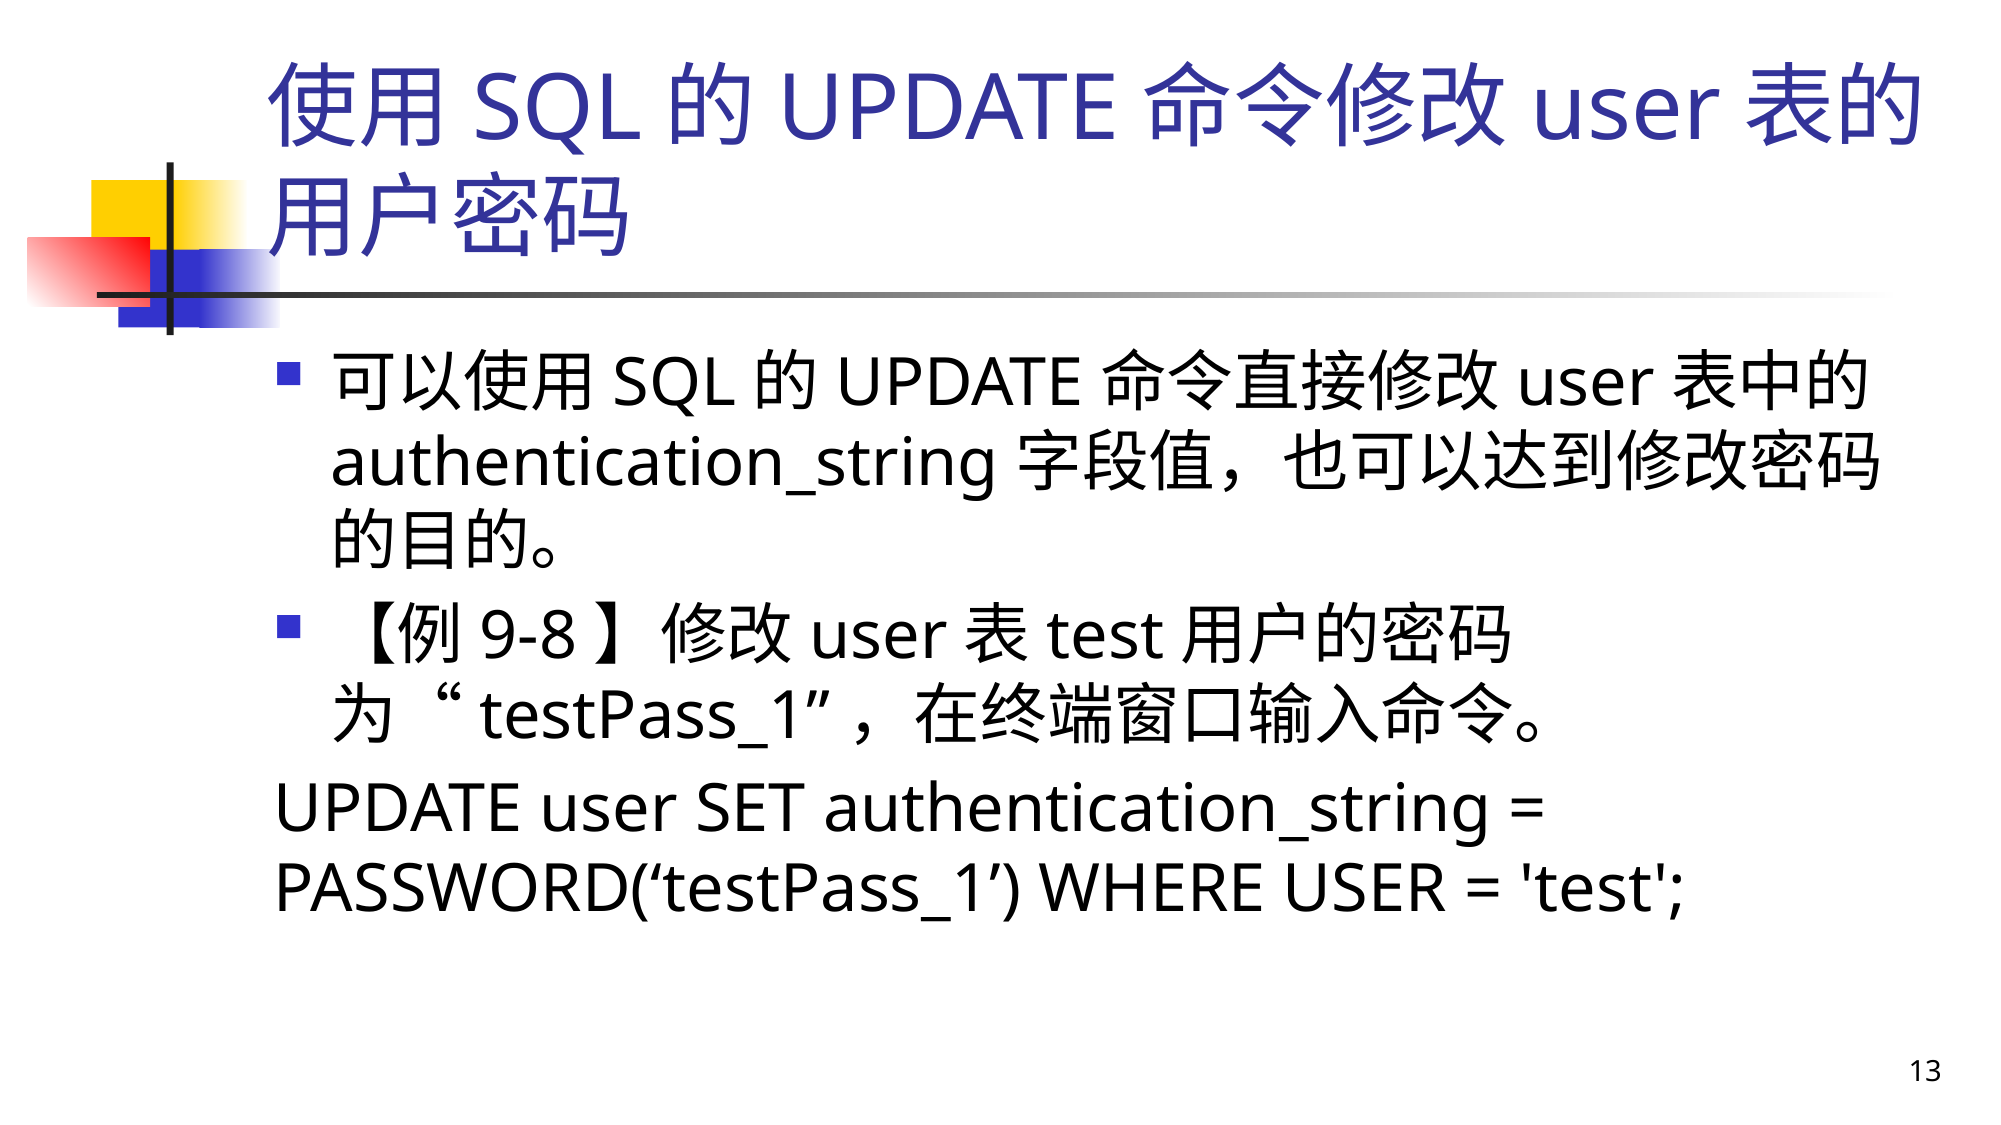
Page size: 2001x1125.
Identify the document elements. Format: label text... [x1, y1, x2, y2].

slide_number 13 [1540, 1024, 1957, 1100]
title 使用SQL的UPDATE命令修改user表的用户密码 [251, 35, 1957, 275]
list 可以使用SQL的UPDATE命令直接修改user表中的authentication_string字段值，也可以达到修改密码的目的。 【例9-8】修改user表test用户的密码为“testPass_1”，在终端窗口输入命令。 UPDATE user SET authentication_string = PASSWORD(‘testPass_1’) WHERE USER = 'test'; [258, 331, 1959, 970]
